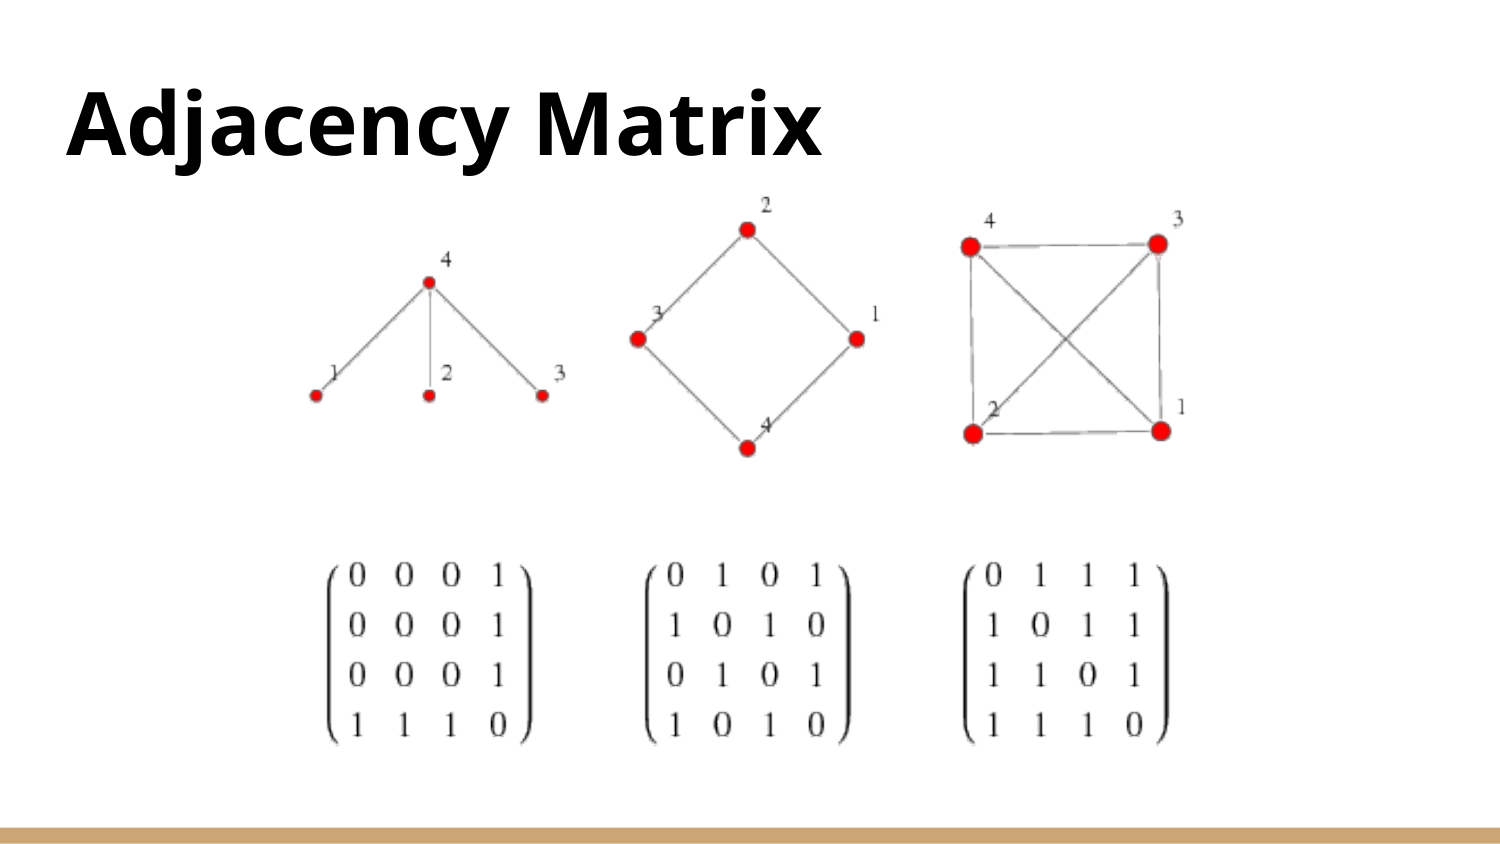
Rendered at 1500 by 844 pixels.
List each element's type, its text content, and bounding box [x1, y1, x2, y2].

title Adjacency Matrix [51, 51, 1449, 189]
picture [282, 187, 1218, 804]
